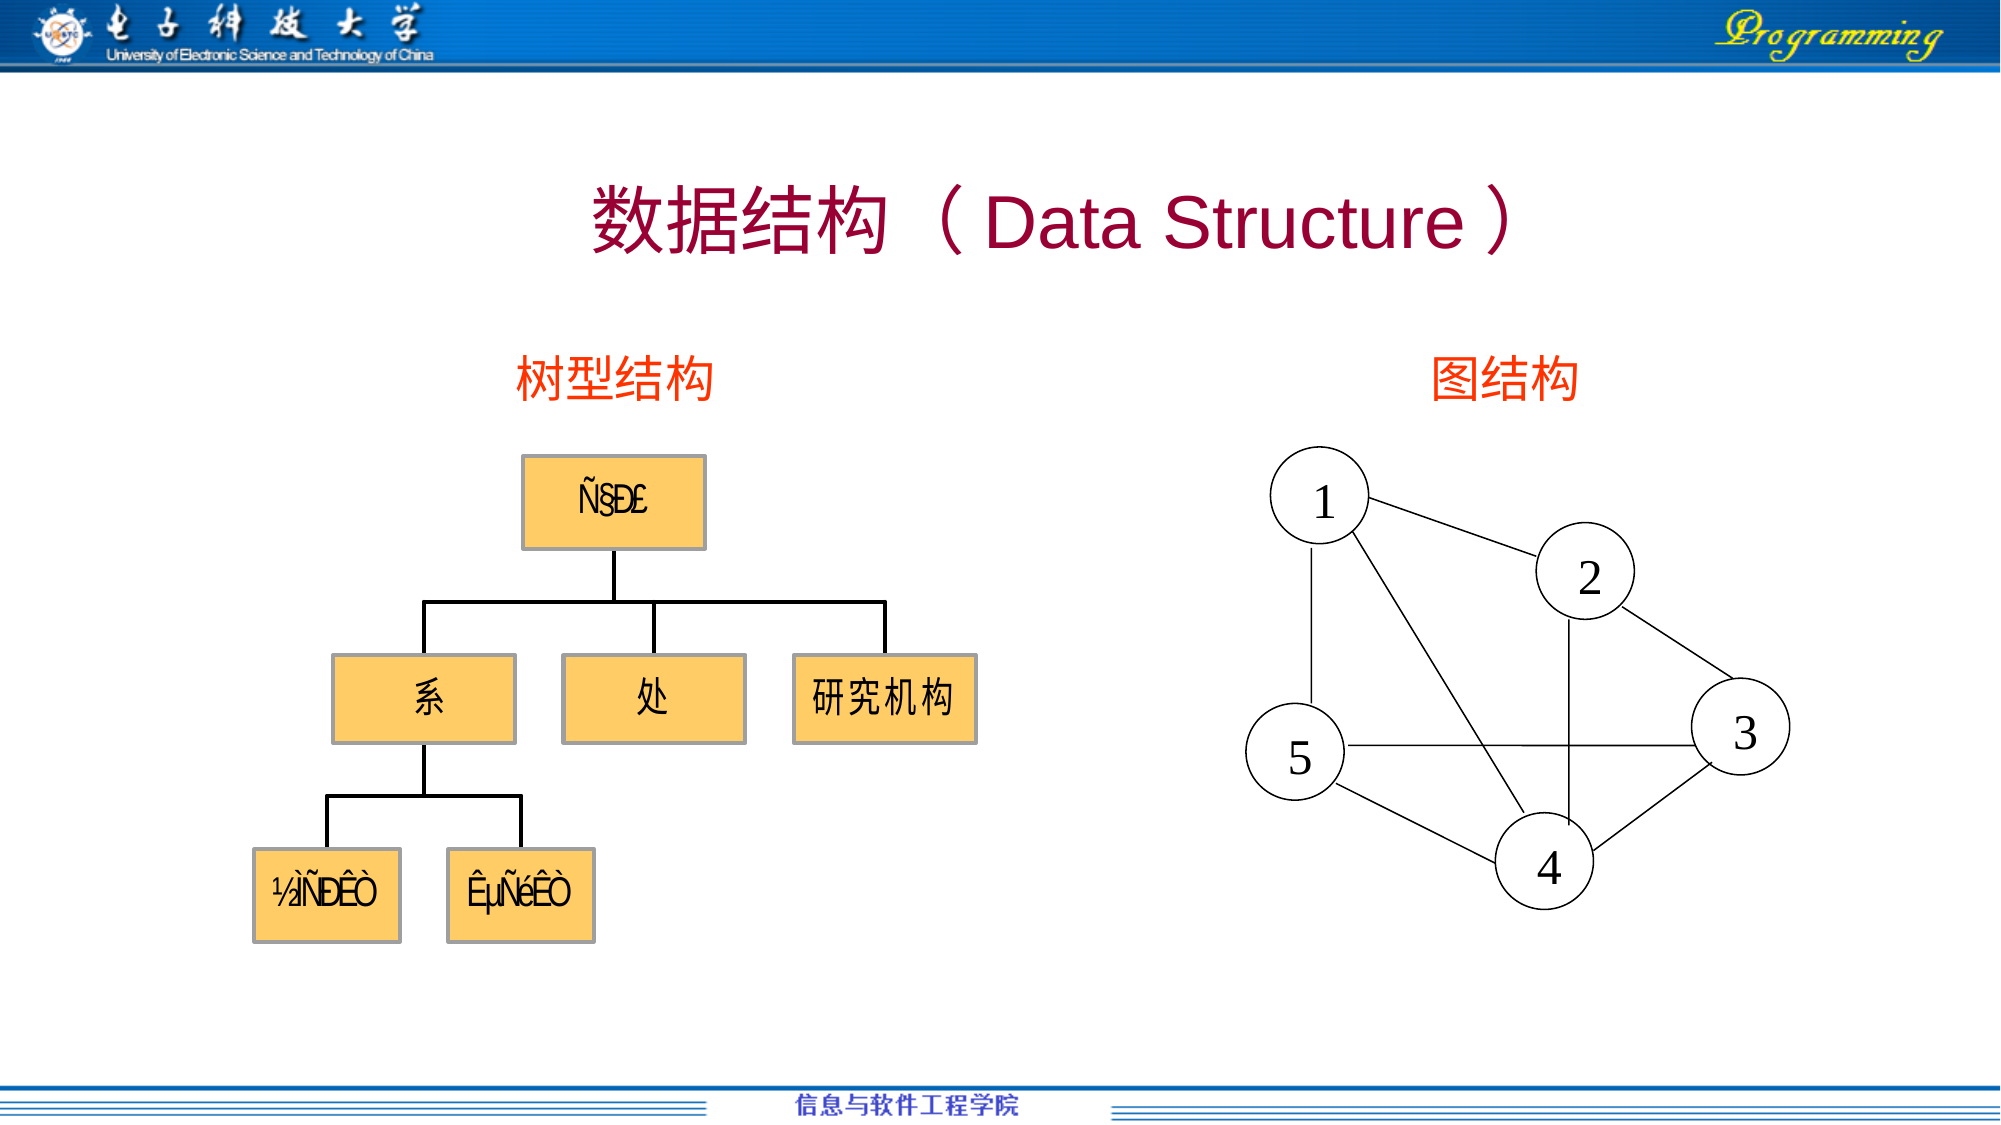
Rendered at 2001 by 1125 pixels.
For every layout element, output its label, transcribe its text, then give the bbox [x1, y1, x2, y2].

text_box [245, 446, 984, 952]
picture [0, 0, 2001, 1125]
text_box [1245, 446, 1790, 910]
text_box 树型结构 [414, 340, 815, 415]
text_box 图结构 [1415, 340, 1703, 415]
title 数据结构（Data Structure） [200, 125, 1950, 313]
